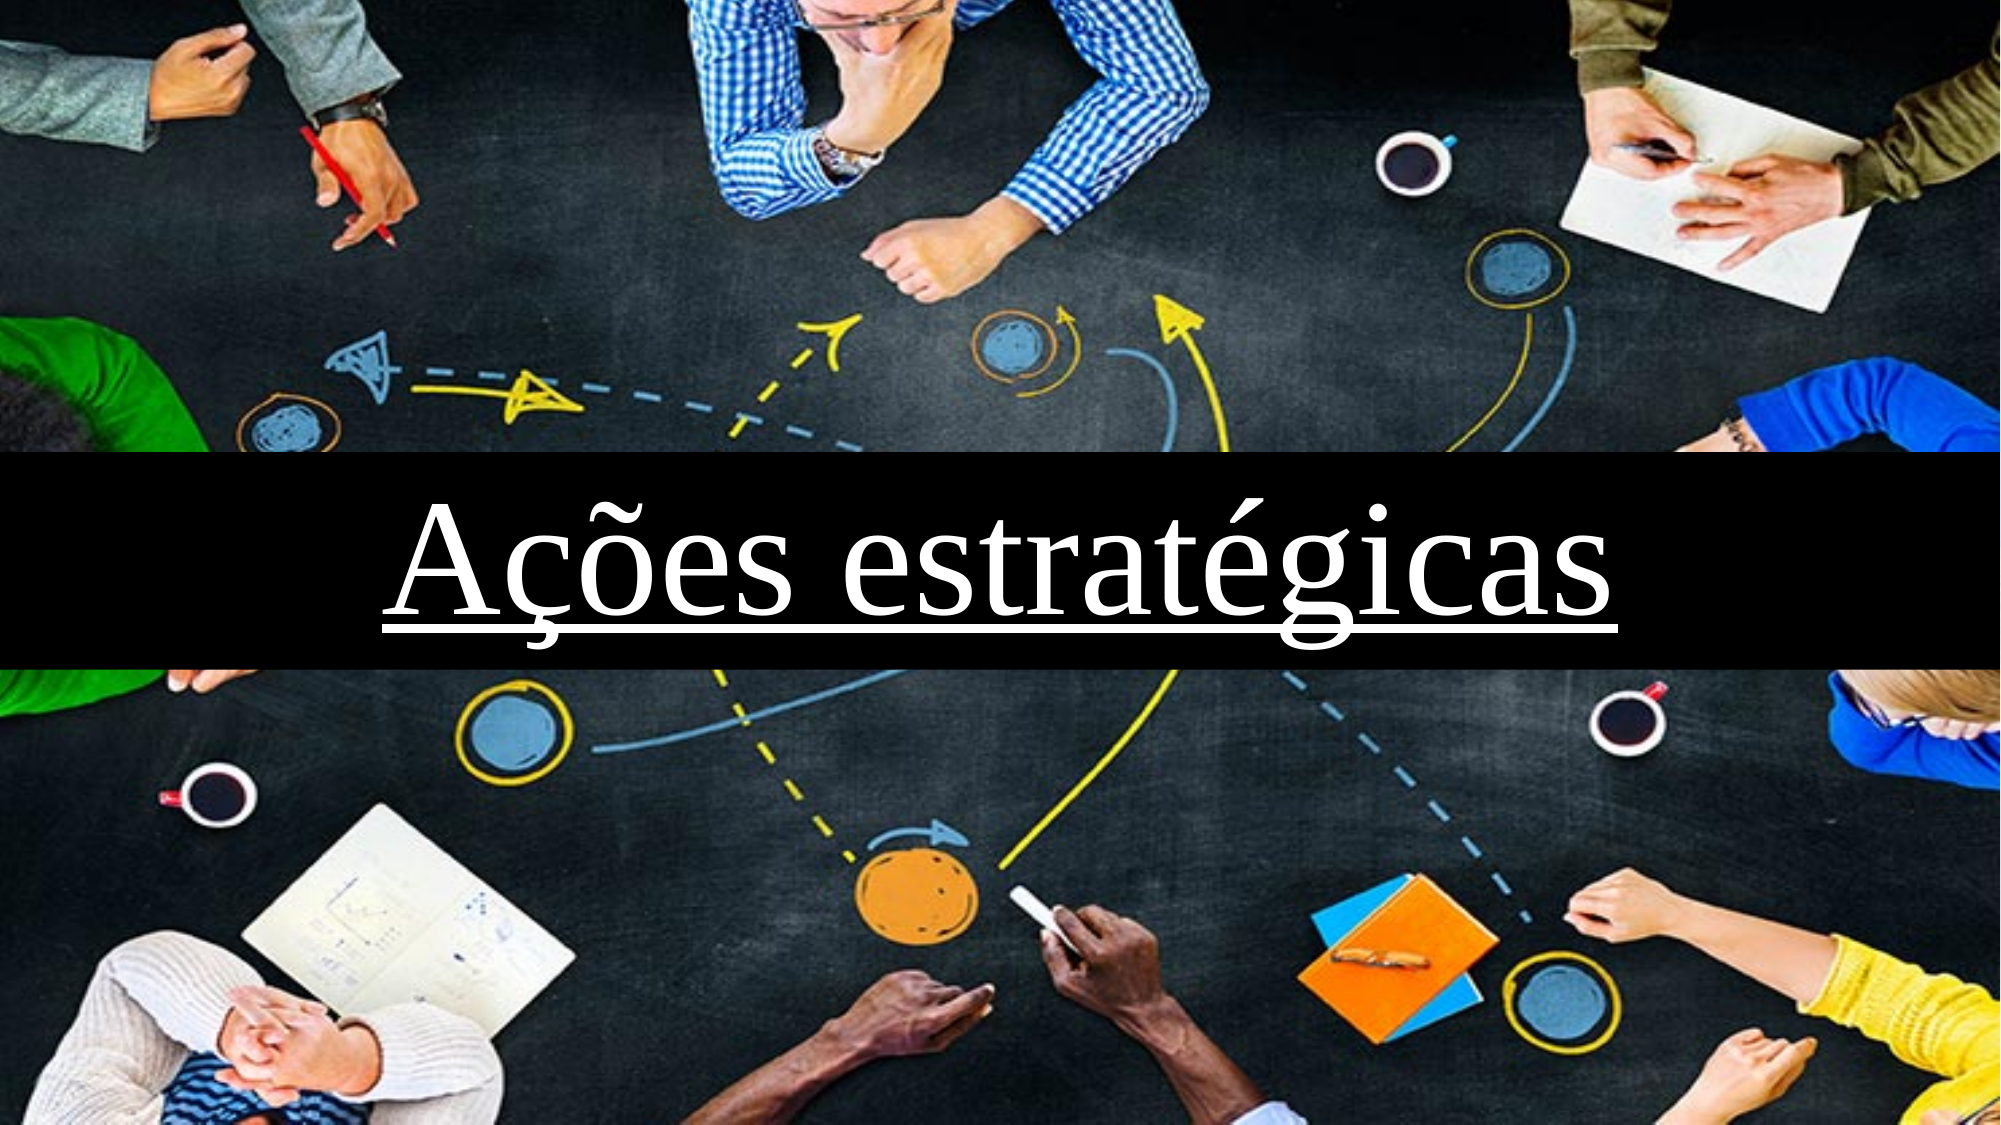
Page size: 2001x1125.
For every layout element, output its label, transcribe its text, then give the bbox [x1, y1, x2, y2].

picture [0, 0, 2001, 1125]
title Ações estratégicas [0, 452, 2000, 670]
